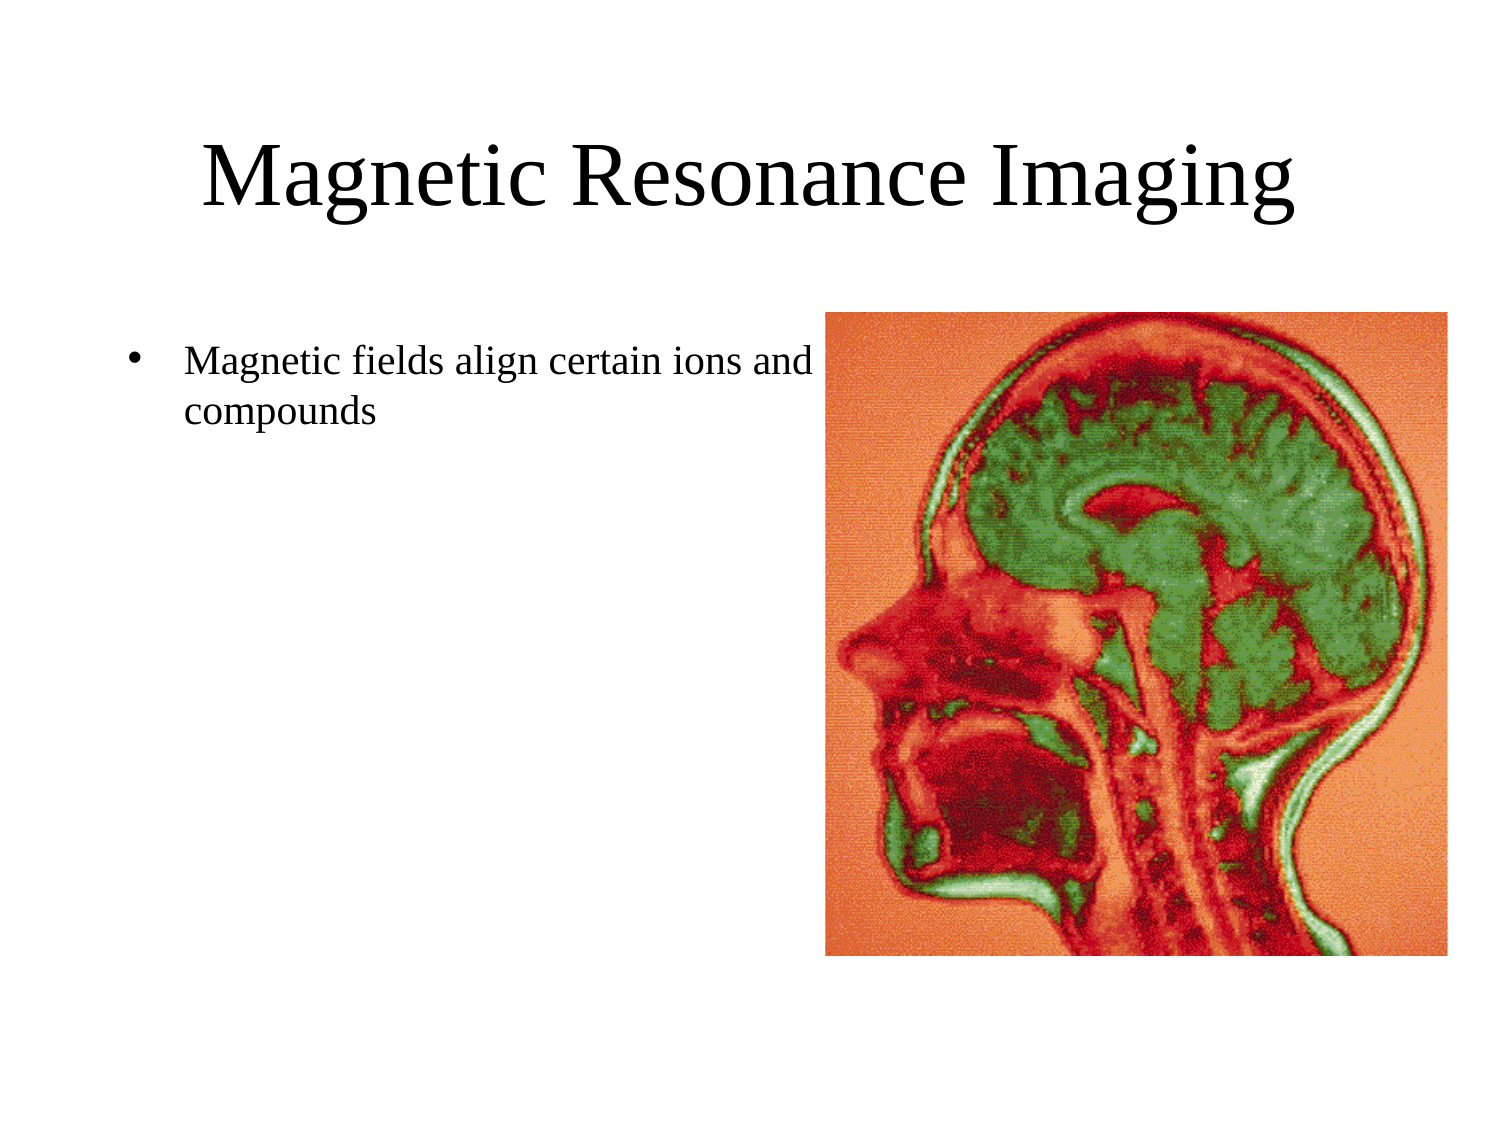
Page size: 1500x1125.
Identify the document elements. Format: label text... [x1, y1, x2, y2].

title Magnetic Resonance Imaging [112, 75, 1388, 263]
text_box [824, 312, 1451, 956]
list Magnetic fields align certain ions and compounds [112, 324, 850, 1000]
